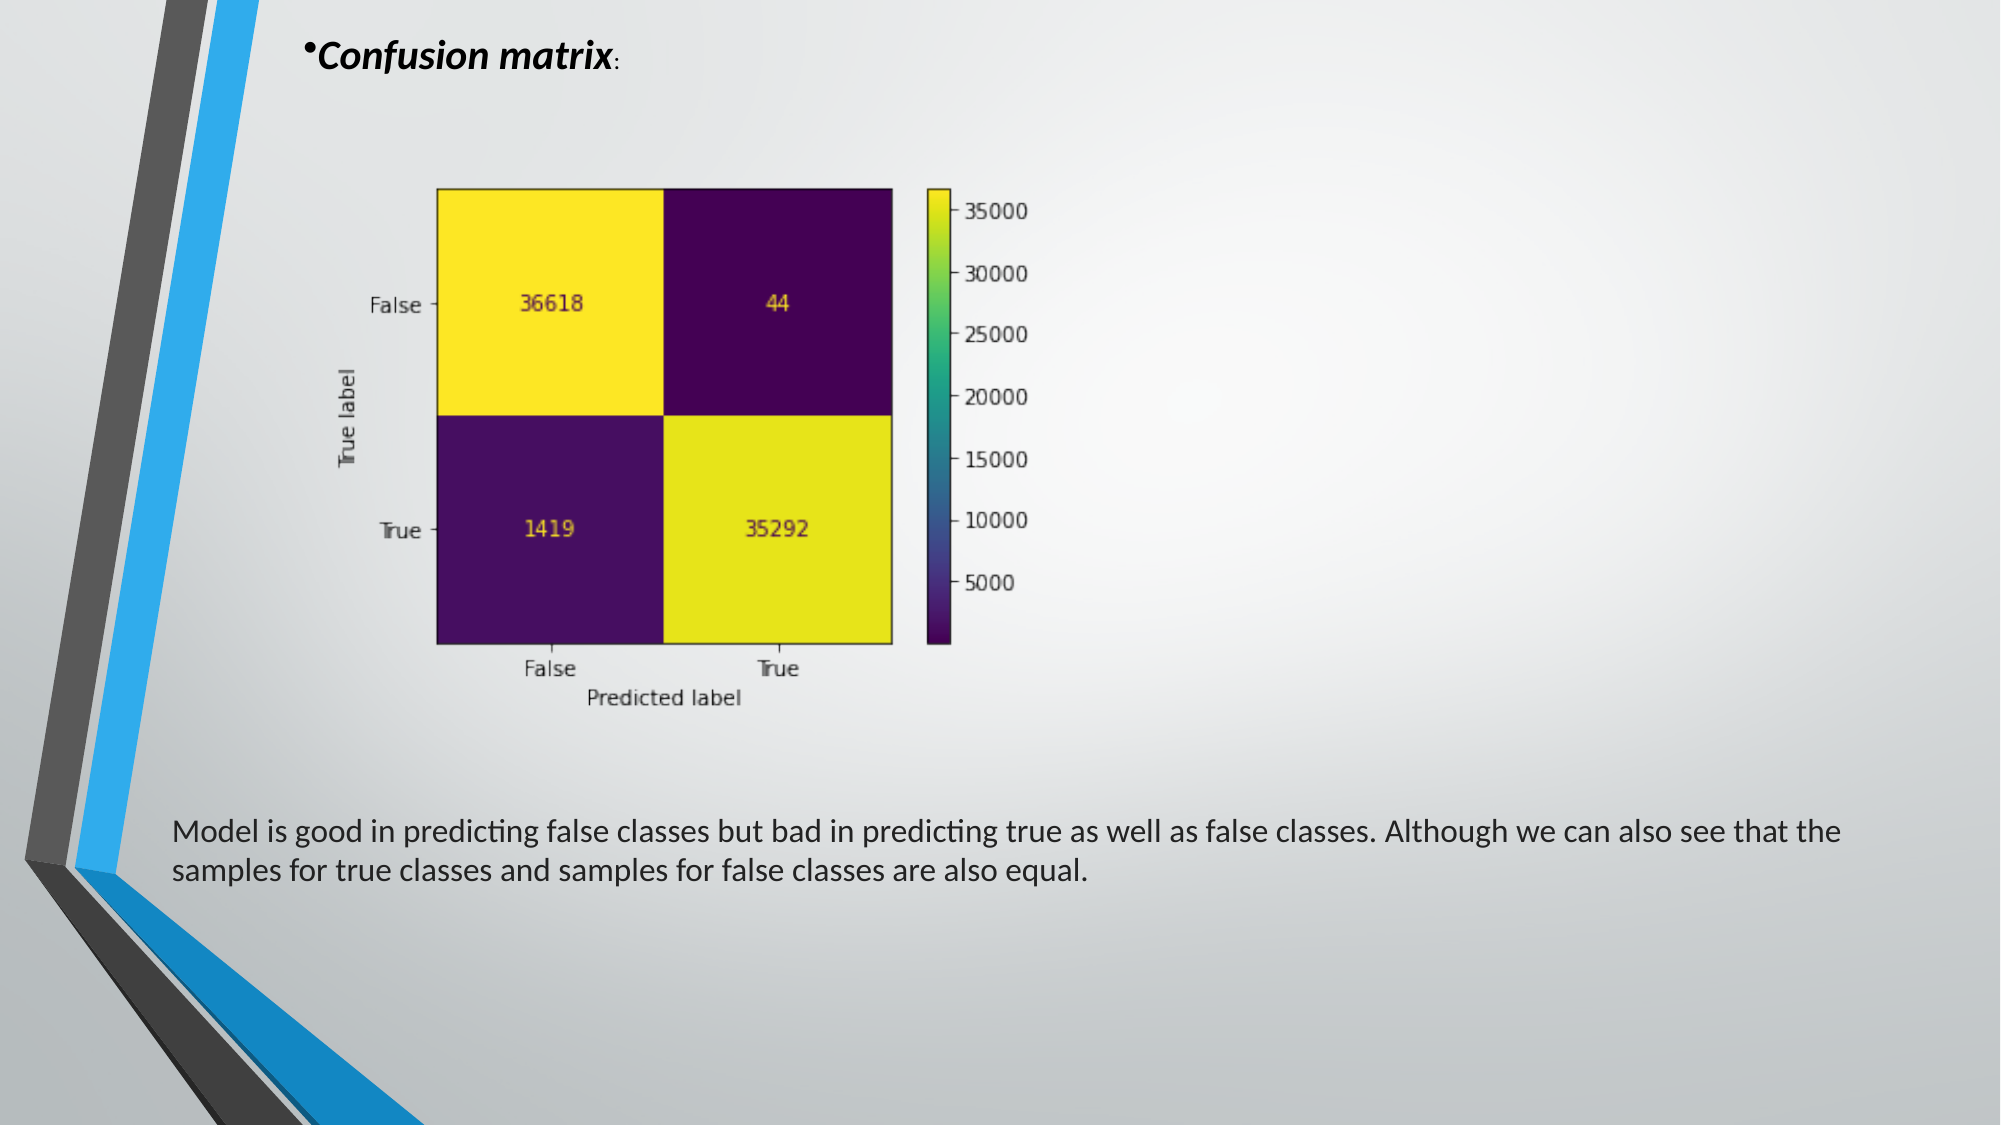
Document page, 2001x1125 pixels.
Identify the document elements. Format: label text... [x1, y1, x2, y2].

text_box Model is good in predicting false classes but bad in predicting true as well as false classes. Although we can also see that the samples for true classes and samples for false classes are also equal. [156, 801, 1867, 896]
text_box Confusion matrix: [288, 19, 636, 130]
picture [326, 176, 1044, 723]
